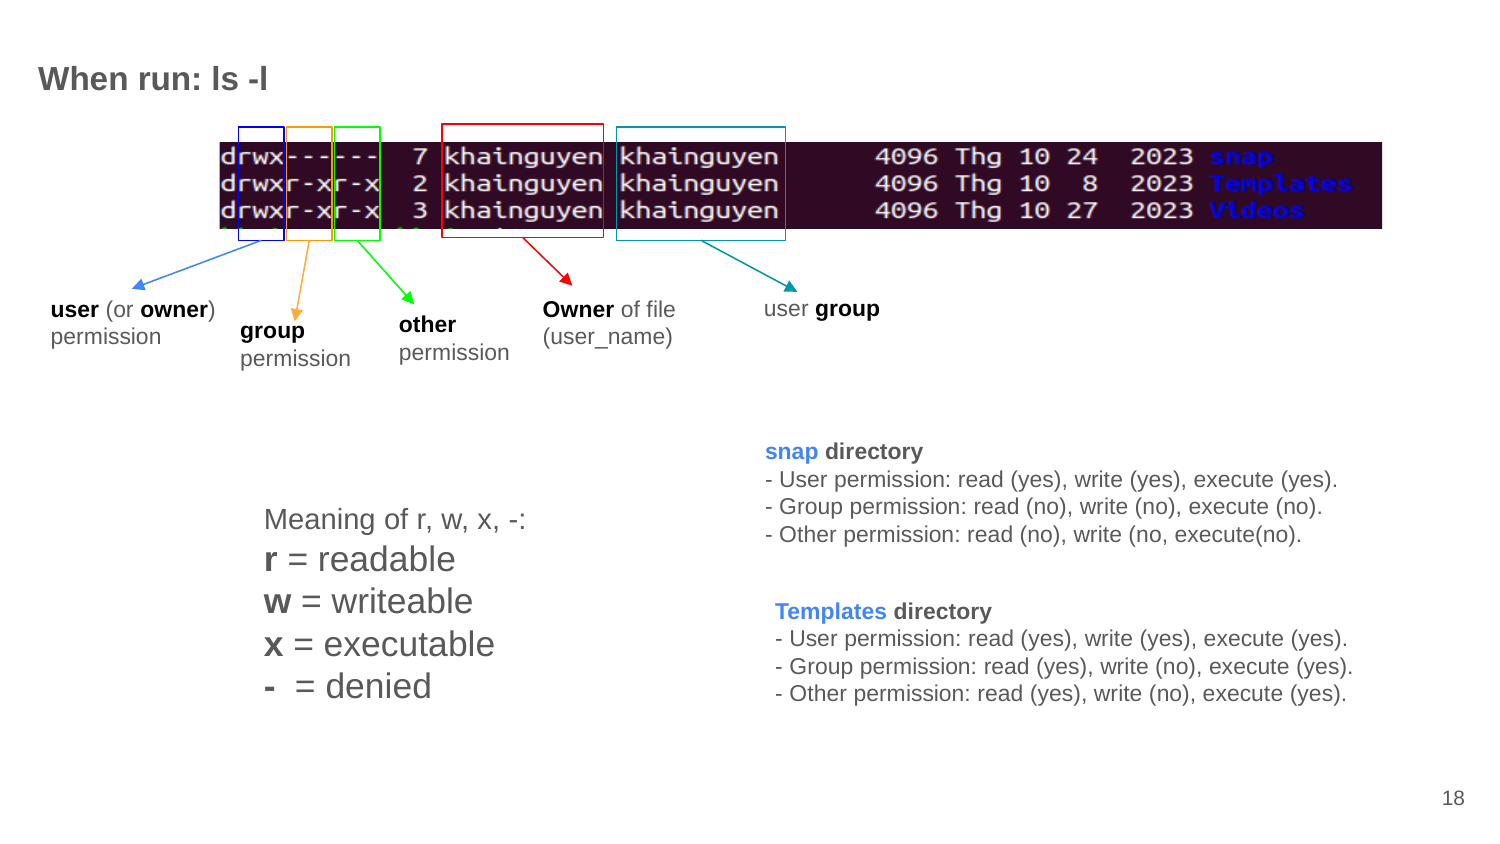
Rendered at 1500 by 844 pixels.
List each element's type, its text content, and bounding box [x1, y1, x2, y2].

text_box Templates directory - User permission: read (yes), write (yes), execute (yes). - Group permission: read (yes), write (no), execute (yes). - Other permission: read (yes), write (no), execute (yes). [760, 581, 1370, 722]
picture [219, 142, 1383, 229]
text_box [700, 240, 798, 293]
text_box Owner of file (user_name) [527, 279, 697, 365]
text_box [616, 126, 786, 141]
text_box Meaning of r, w, x, -: r = readable w = writeable x = executable - = denied [248, 485, 553, 721]
text_box user group [748, 279, 929, 335]
text_box [334, 237, 356, 241]
text_box group permission [225, 300, 394, 386]
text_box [357, 240, 415, 305]
text_box [441, 124, 604, 141]
text_box user (or owner) permission [35, 279, 236, 365]
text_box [522, 237, 573, 286]
slide_number ‹#› [1389, 764, 1480, 830]
text_box [309, 237, 332, 241]
text_box [334, 126, 380, 141]
text_box snap directory - User permission: read (yes), write (yes), execute (yes). - Group permission: read (no), write (no), execute (no). - Other permission: read (no), write (no, execute(no). [749, 421, 1360, 562]
text_box [286, 126, 332, 141]
text_box other permission [383, 295, 528, 380]
text_box When run: ls -l [23, 42, 335, 113]
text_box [294, 240, 310, 322]
text_box [616, 237, 700, 241]
text_box [262, 237, 285, 241]
text_box [238, 126, 285, 141]
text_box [131, 240, 262, 289]
